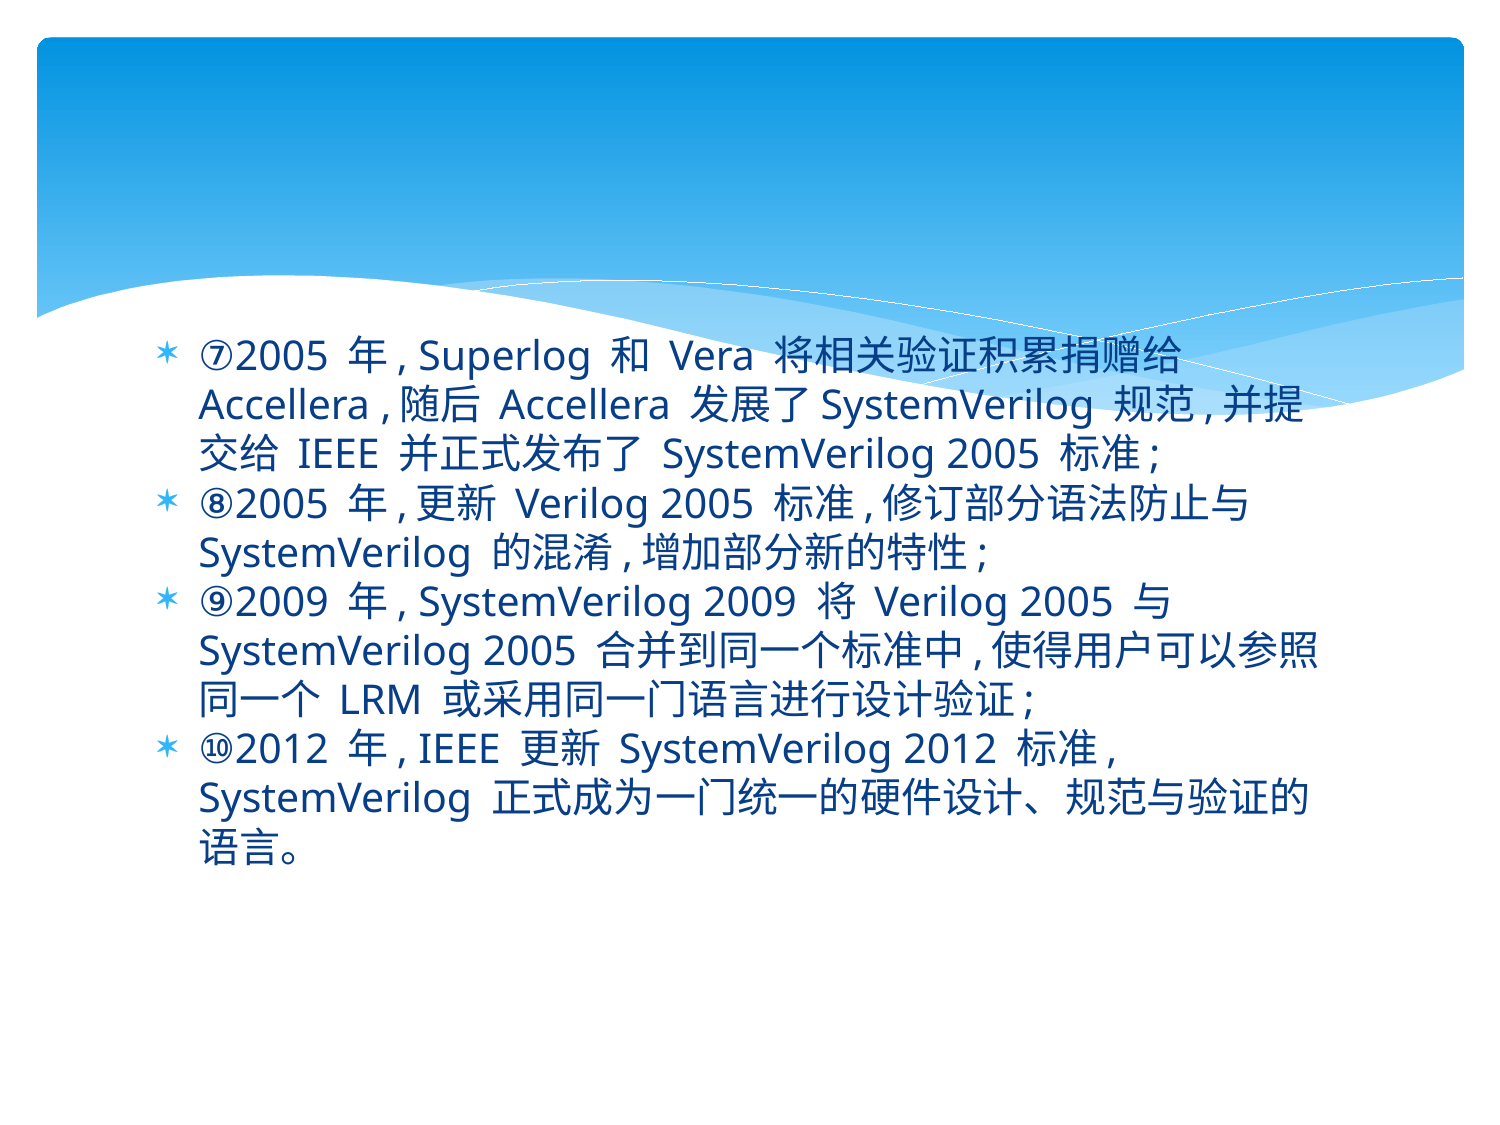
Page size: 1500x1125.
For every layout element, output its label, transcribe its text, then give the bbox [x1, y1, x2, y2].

title [75, 55, 1425, 261]
list ⑦2005 年, Superlog 和 Vera 将相关验证积累捐赠给 Accellera ,随后 Accellera 发展了SystemVerilog 规范,并提交给 IEEE 并正式发布了 SystemVerilog 2005 标准; ⑧2005 年,更新 Verilog 2005 标准,修订部分语法防止与 SystemVerilog 的混淆,增加部分新的特性; ⑨2009 年, SystemVerilog 2009 将 Verilog 2005 与 SystemVerilog 2005 合并到同一个标准中,使得用户可以参照同一个 LRM 或采用同一门语言进行设计验证; ⑩2012 年, IEEE 更新 SystemVerilog 2012 标准, SystemVerilog 正式成为一门统一的硬件设计、规范与验证的语言。 [142, 322, 1358, 889]
